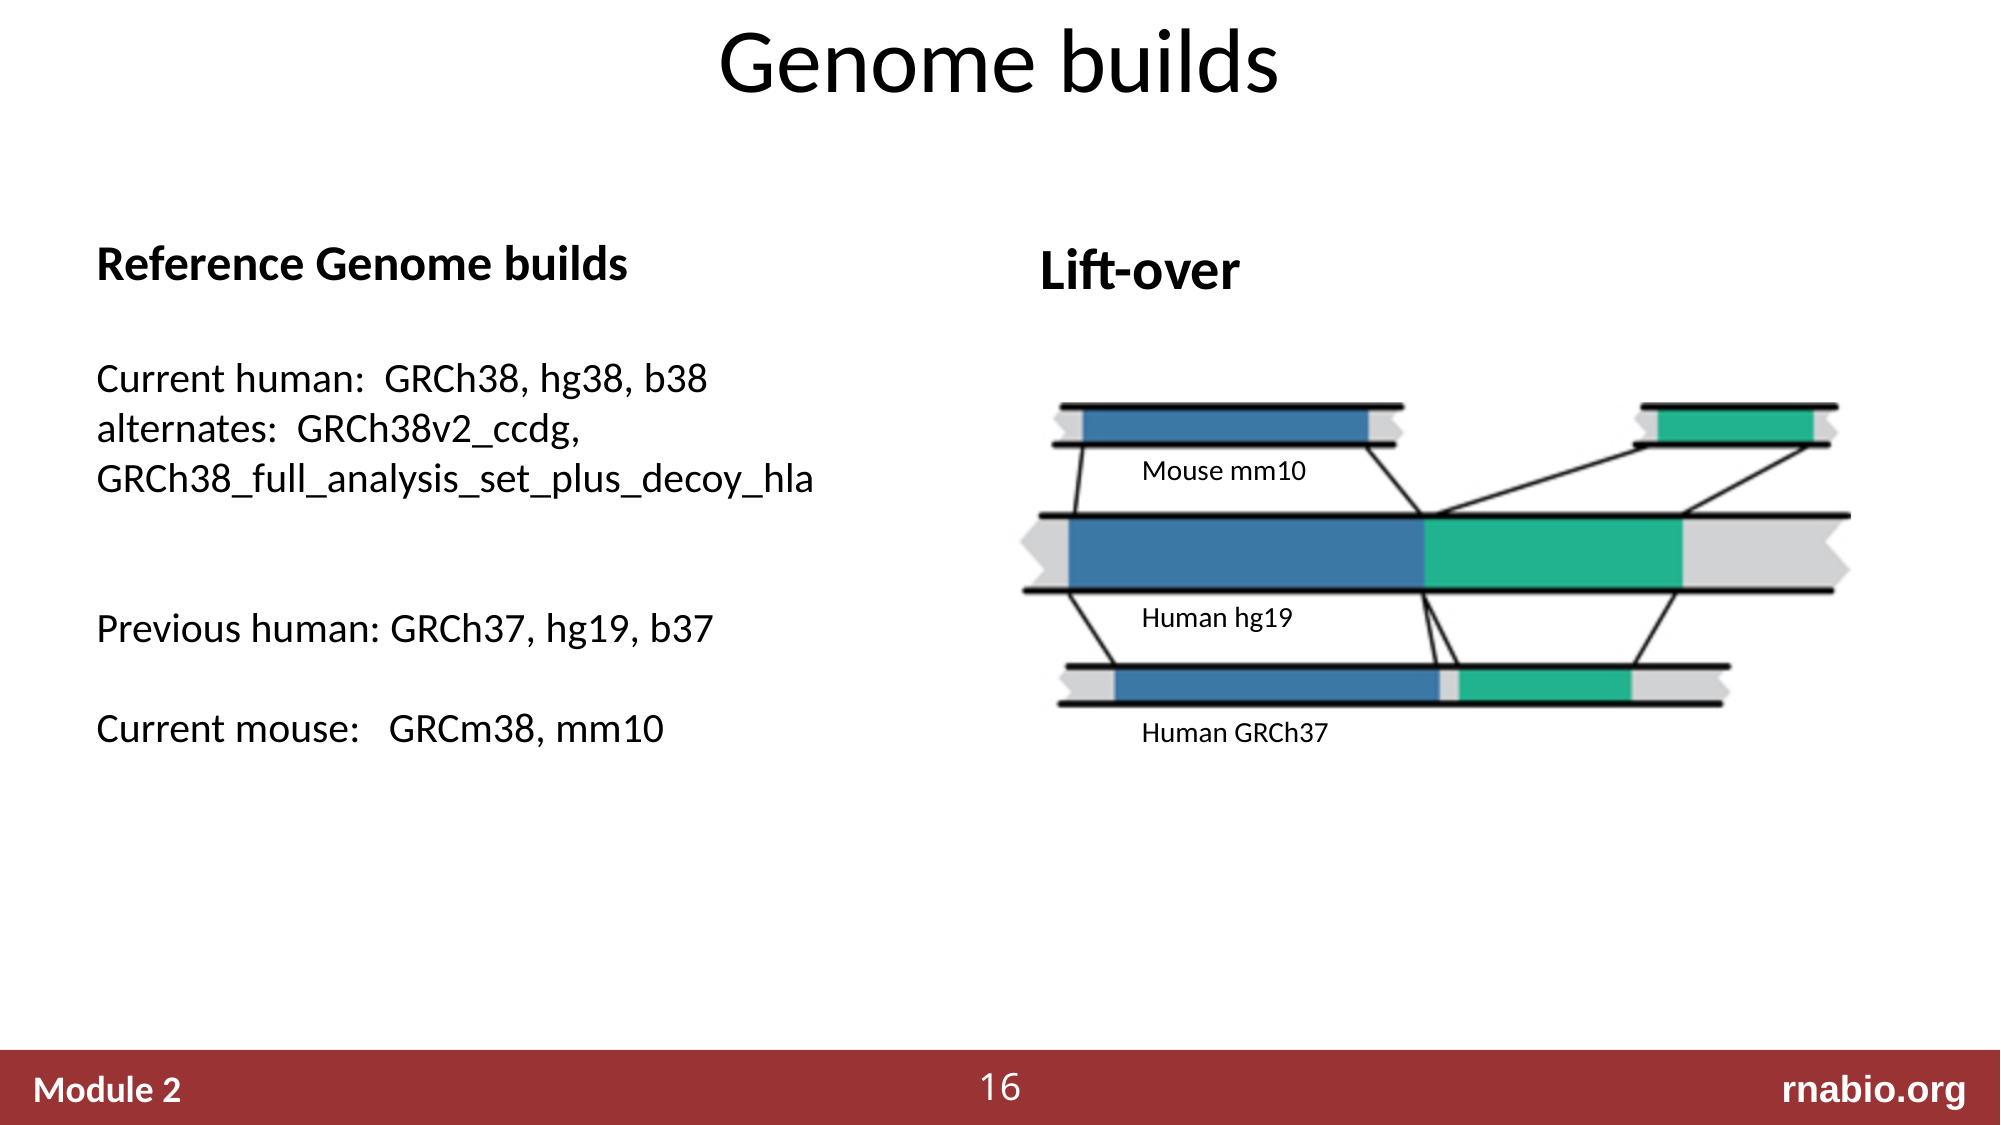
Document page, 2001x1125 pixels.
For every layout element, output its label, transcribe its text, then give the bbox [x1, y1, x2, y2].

title Genome builds [137, 0, 1863, 127]
text_box Reference Genome builds Current human: GRCh38, hg38, b38 alternates: GRCh38v2_ccdg, GRCh38_full_analysis_set_plus_decoy_hla Previous human: GRCh37, hg19, b37 Current mouse: GRCm38, mm10 [81, 223, 952, 759]
text_box Human GRCh37 [1127, 735, 1388, 756]
picture [996, 390, 1861, 735]
text_box Lift-over [1025, 223, 1256, 309]
